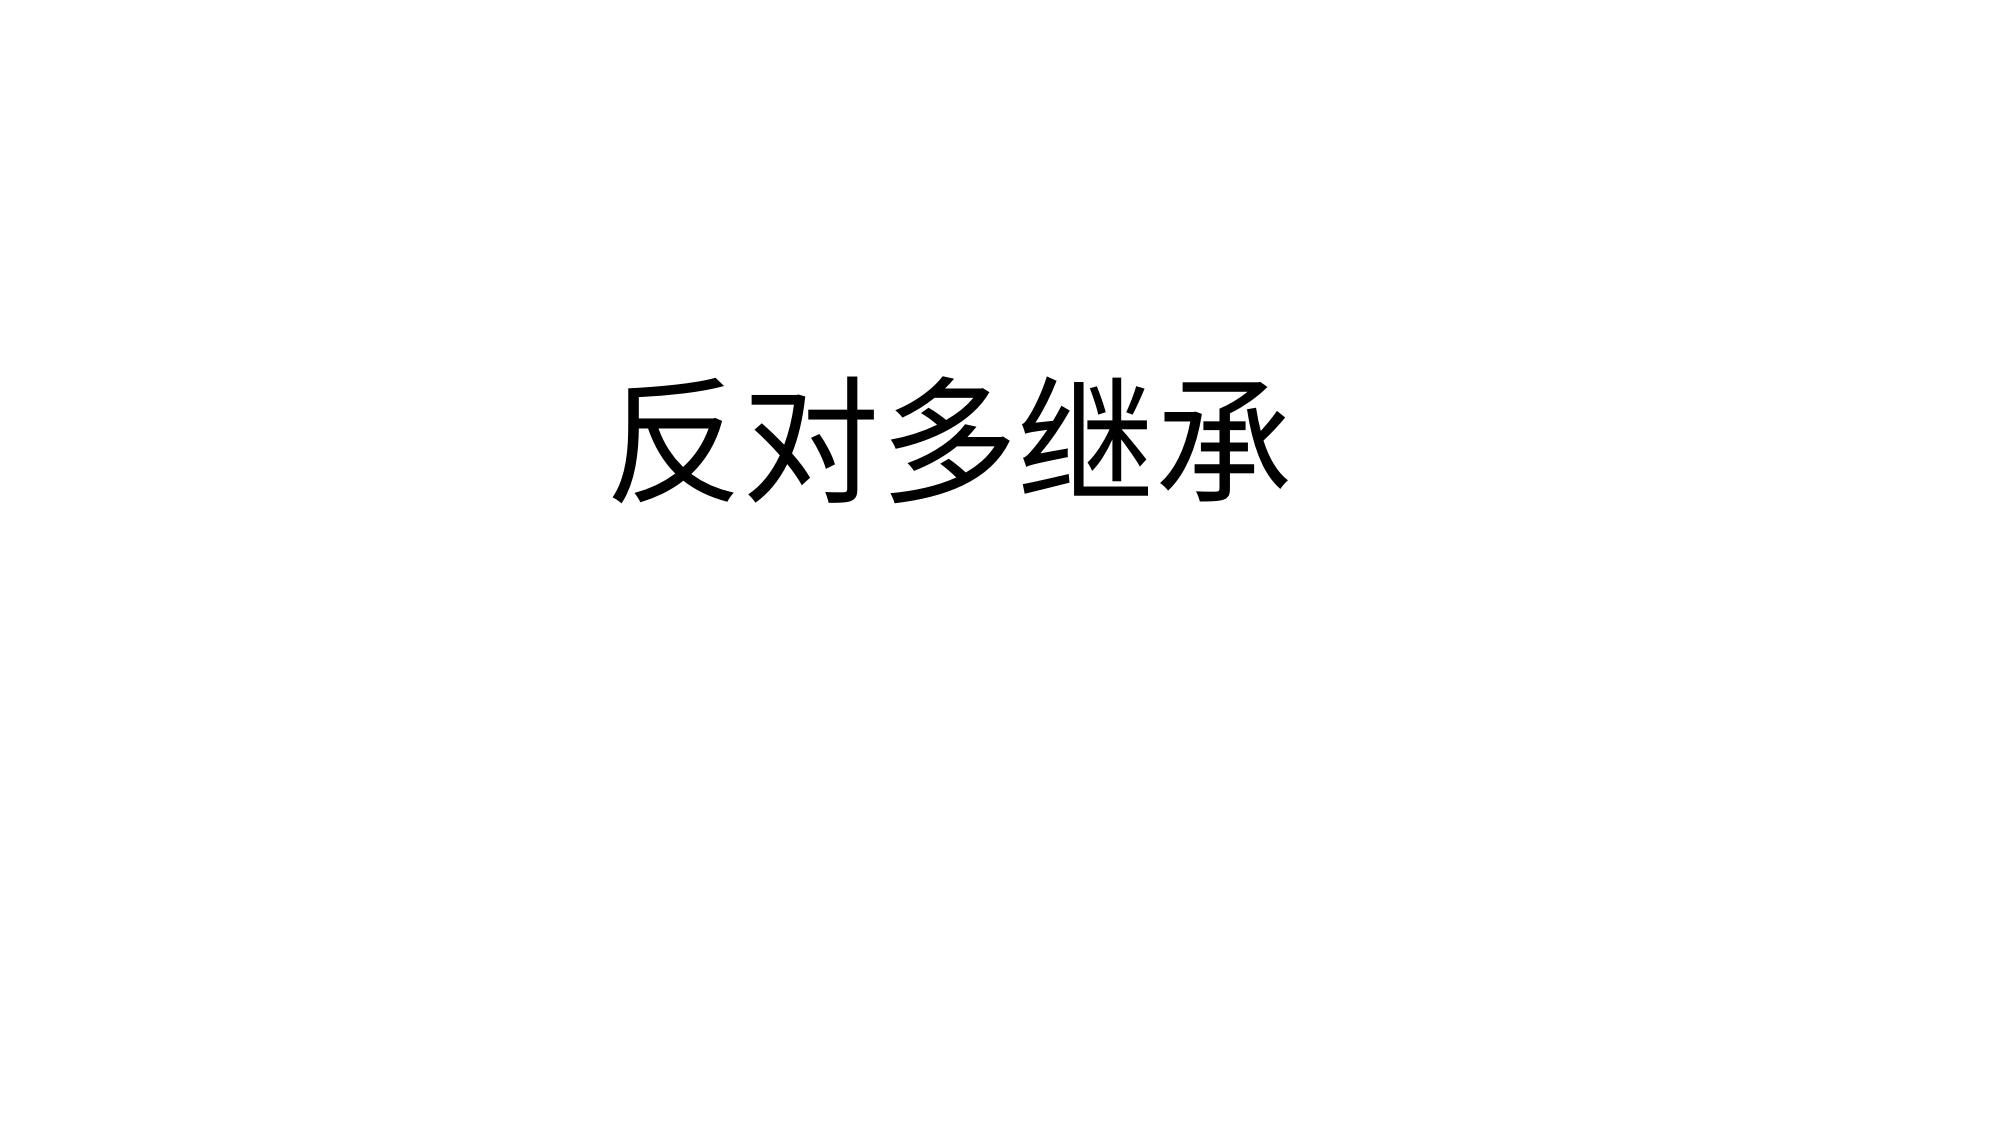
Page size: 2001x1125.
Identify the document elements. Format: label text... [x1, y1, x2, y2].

subtitle 反对多继承 [198, 366, 1699, 638]
